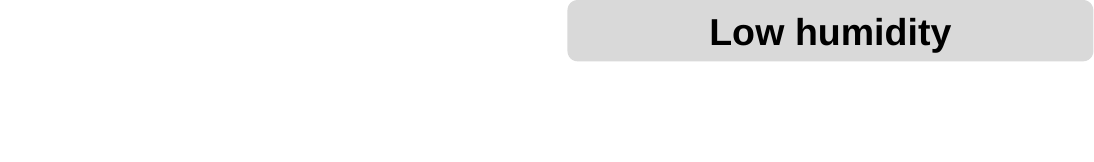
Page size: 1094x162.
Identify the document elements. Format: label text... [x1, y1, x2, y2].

text_box Low humidity [566, 0, 1094, 63]
